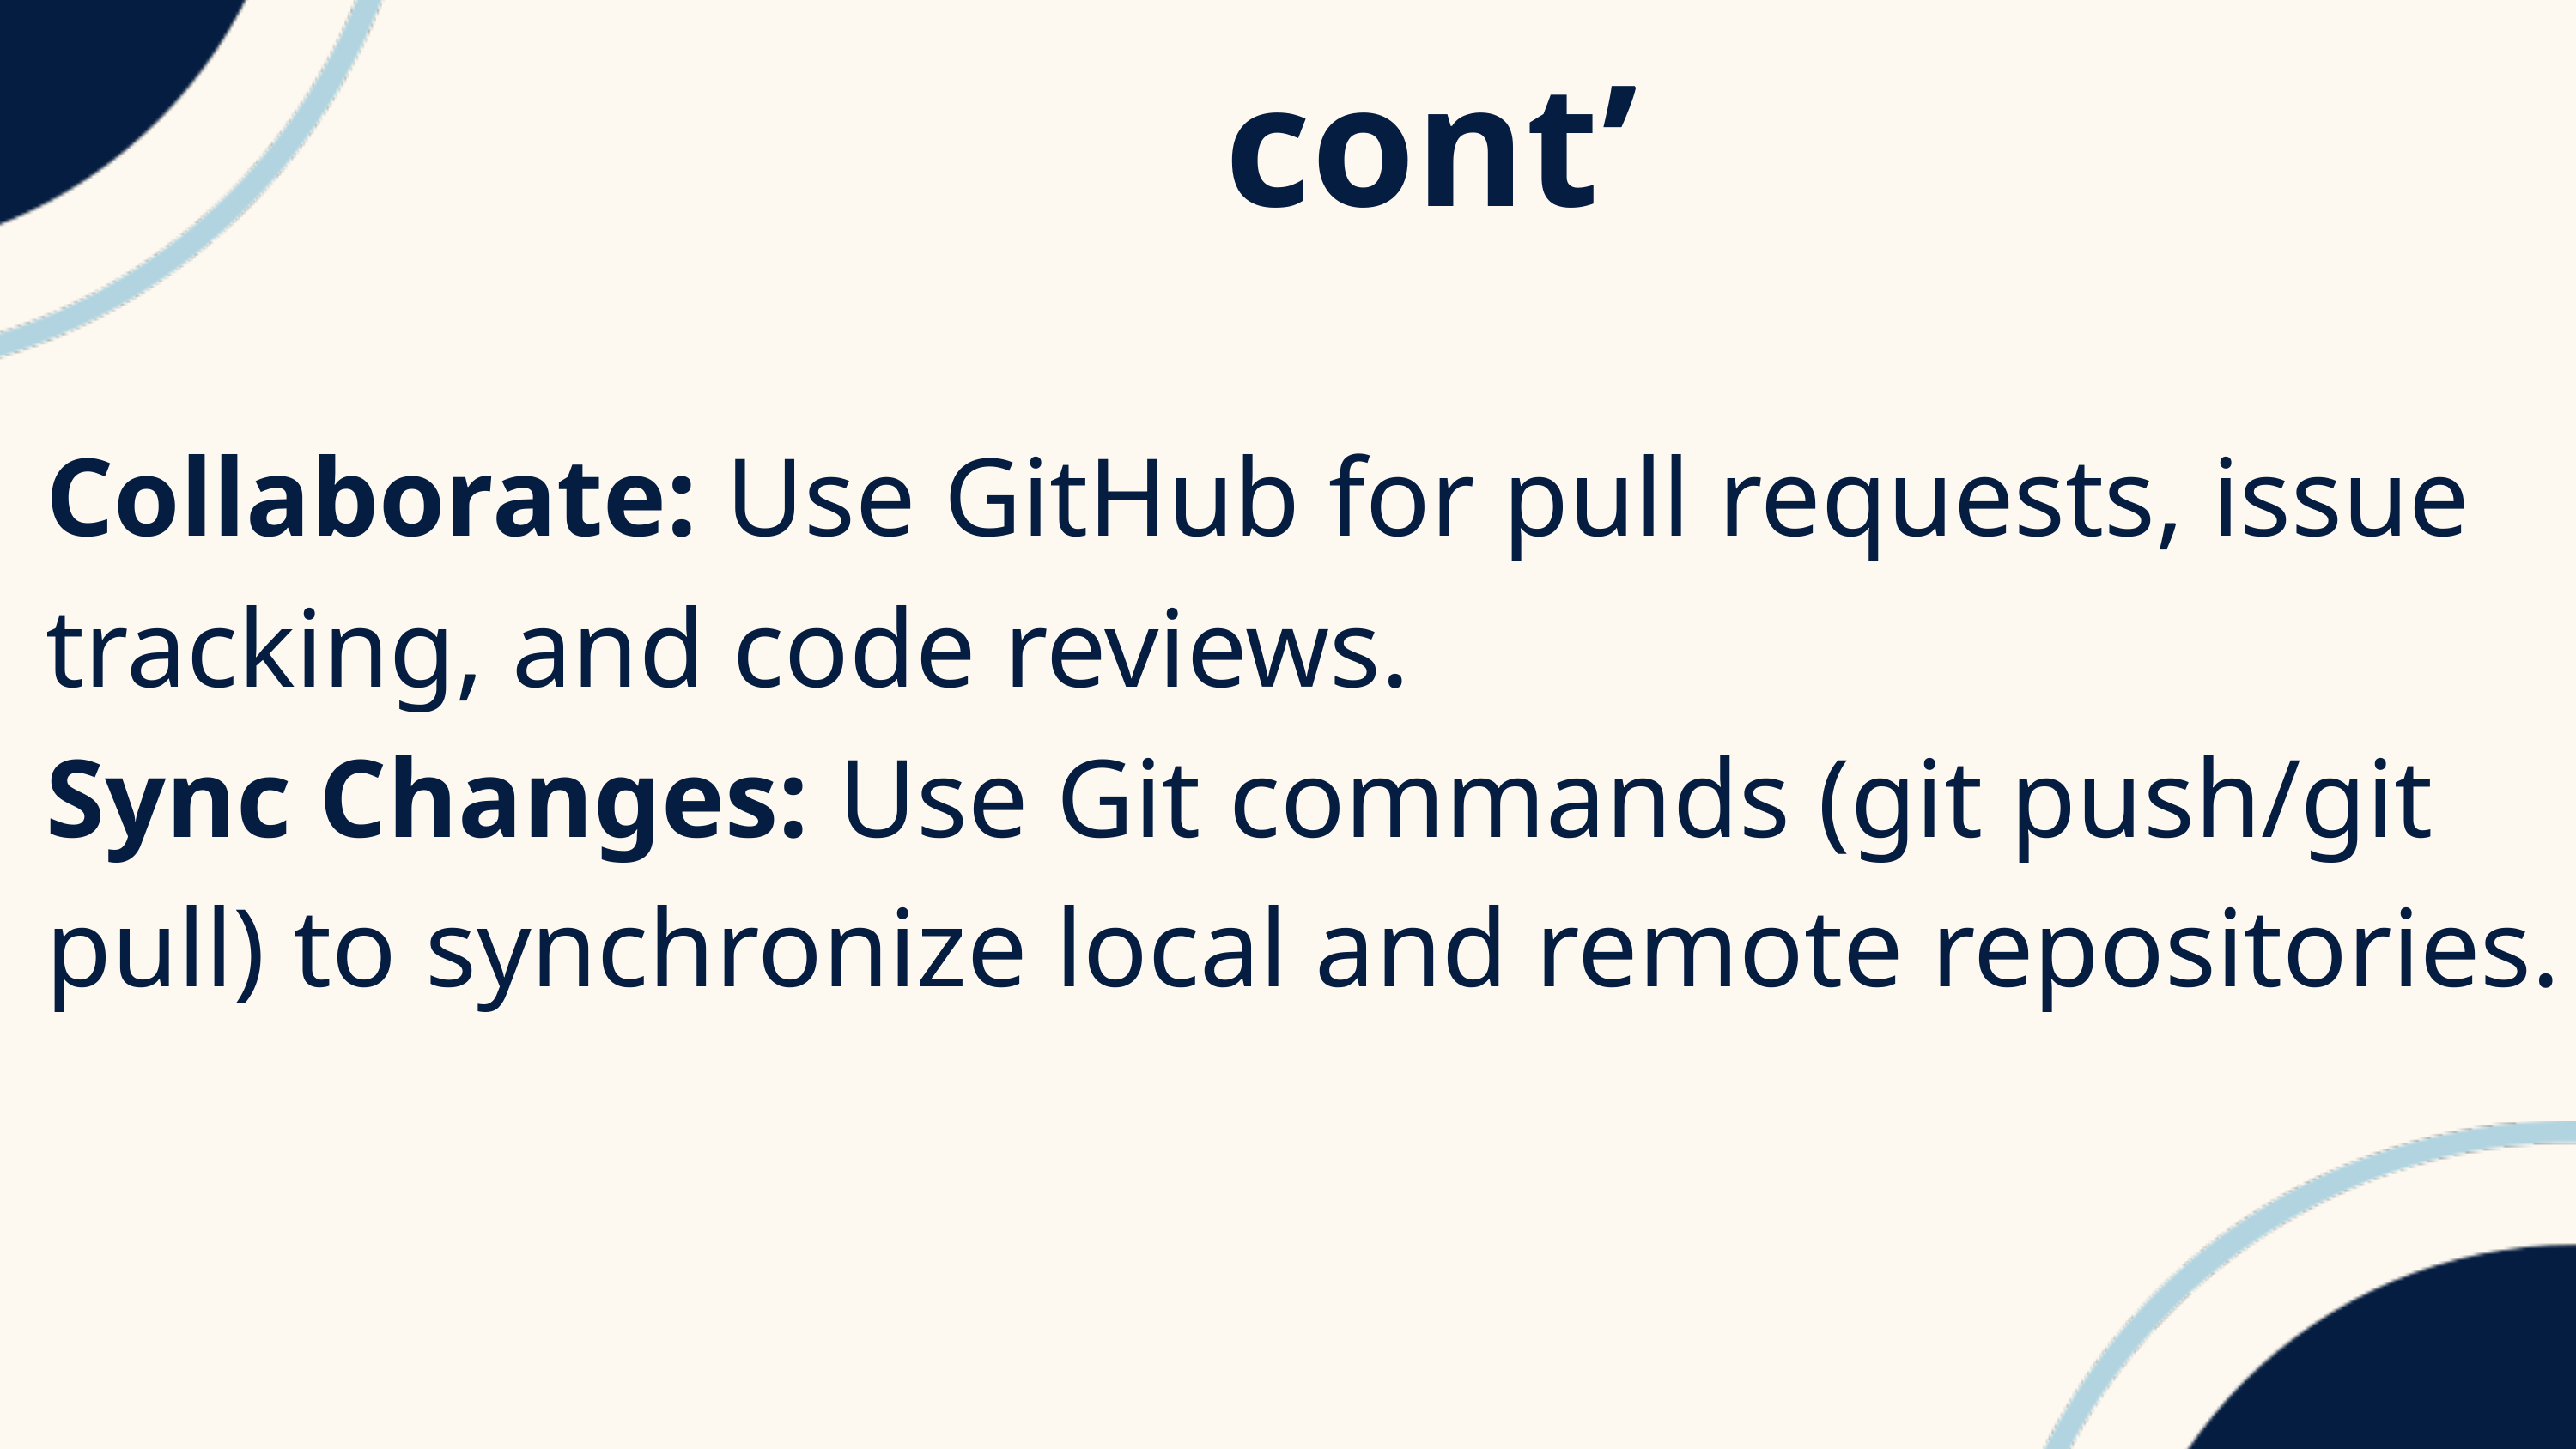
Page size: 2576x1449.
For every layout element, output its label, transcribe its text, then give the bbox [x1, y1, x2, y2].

text_box [0, 240, 424, 383]
text_box [0, 0, 424, 4]
text_box [1982, 1159, 2576, 1449]
text_box Collaborate: Use GitHub for pull requests, issue tracking, and code reviews. Sync Changes: Use Git commands (git push/git pull) to synchronize local and remote repositories. [46, 407, 2576, 1159]
text_box cont’ [0, 4, 2576, 240]
